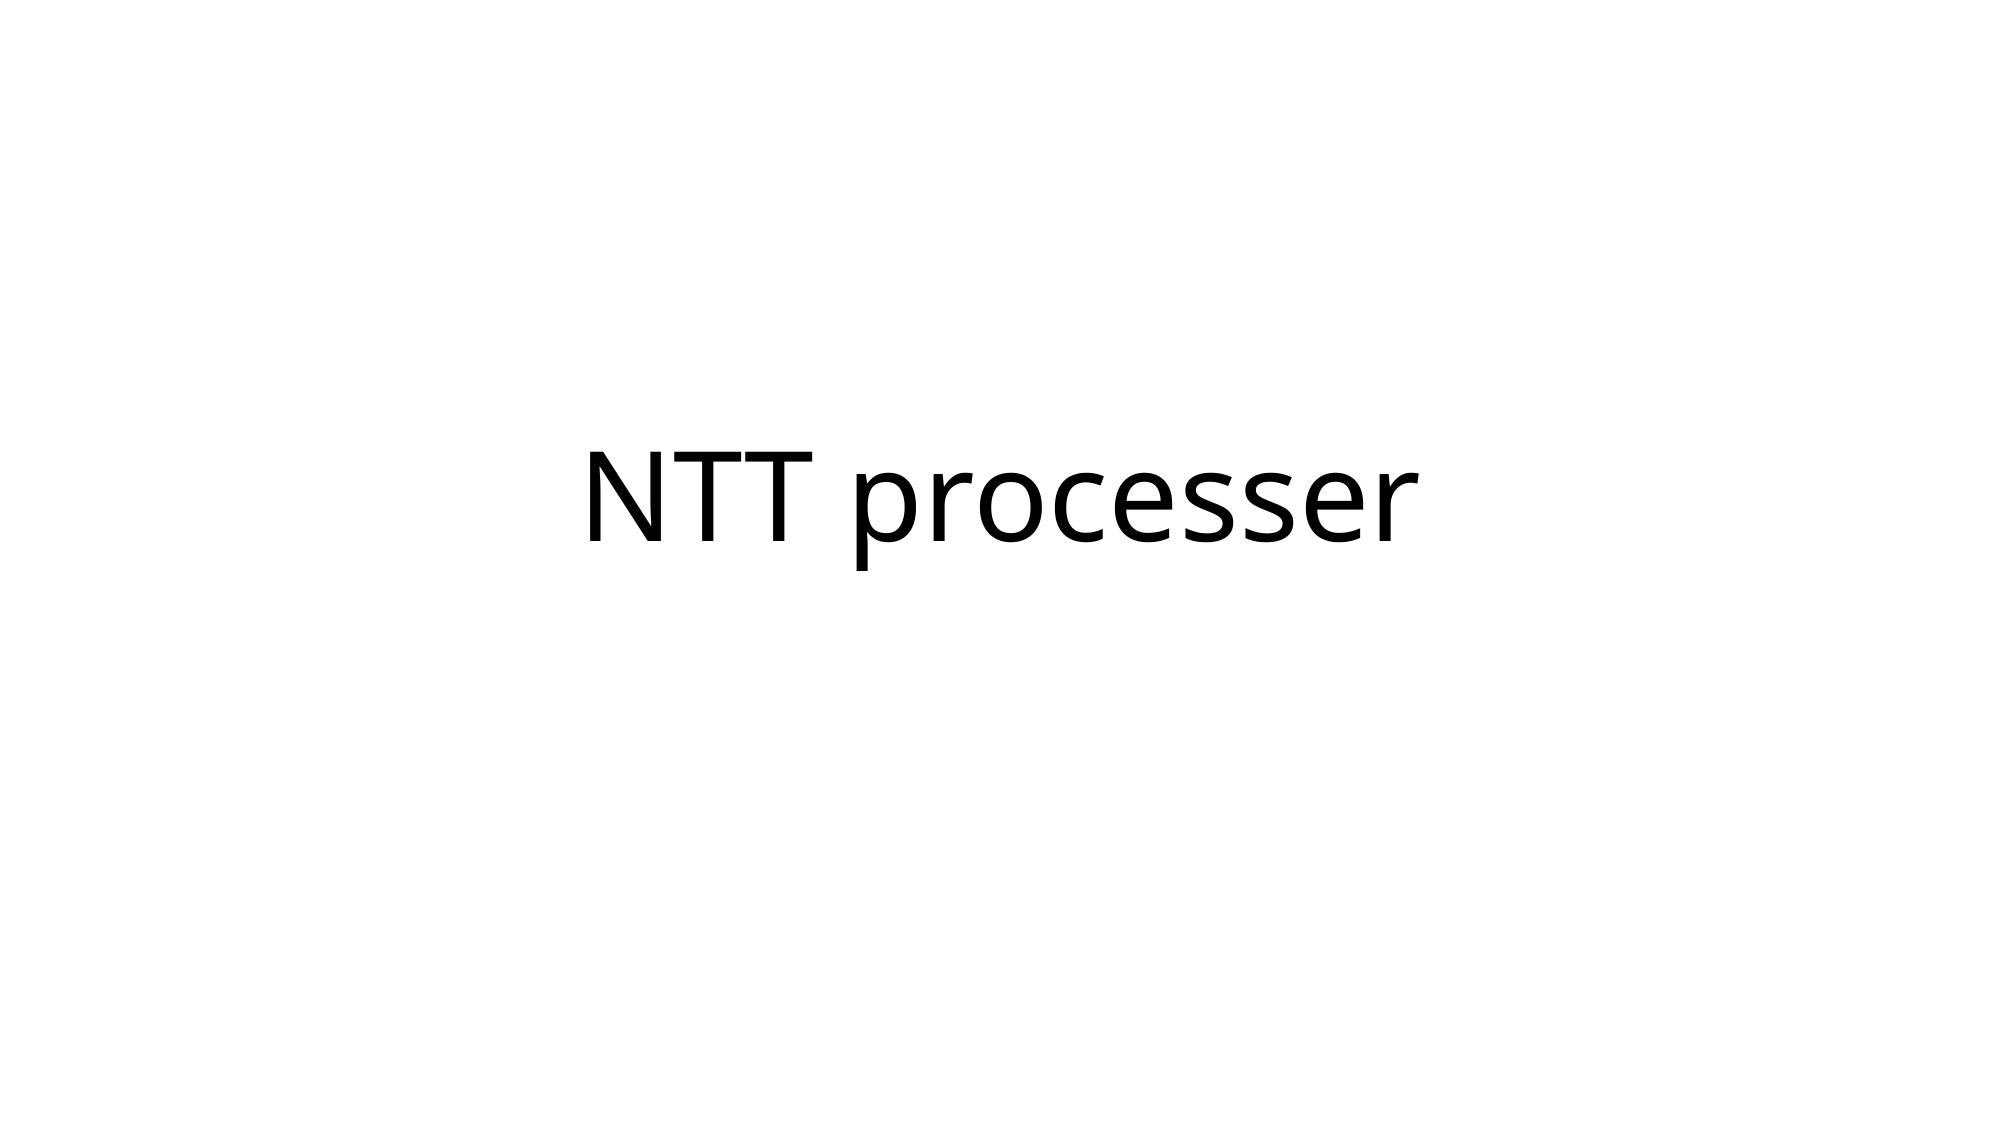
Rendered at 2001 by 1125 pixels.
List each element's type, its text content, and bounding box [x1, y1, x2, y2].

title NTT processer [249, 184, 1750, 576]
